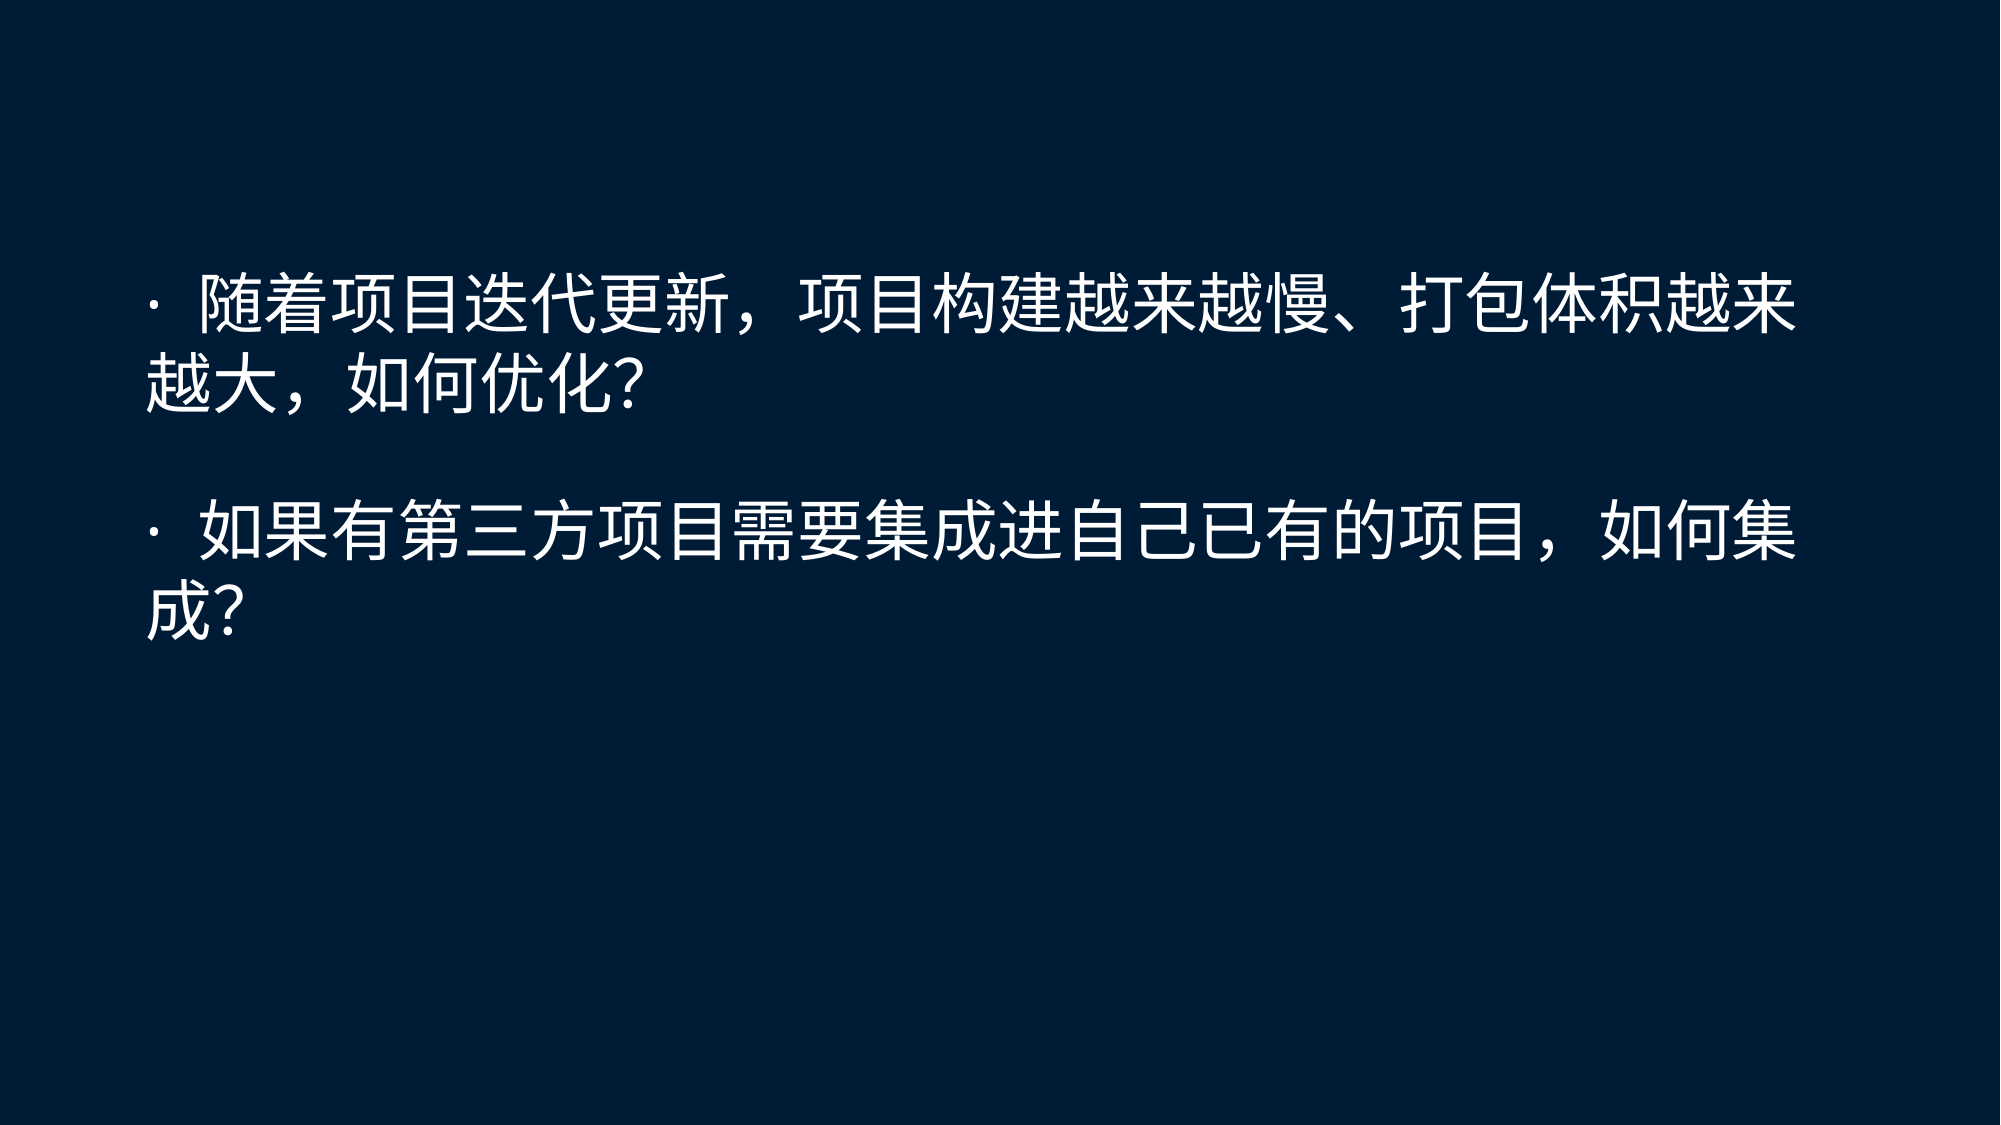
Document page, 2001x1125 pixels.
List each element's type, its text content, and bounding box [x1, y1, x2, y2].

text_box · 随着项目迭代更新，项目构建越来越慢、打包体积越来越大，如何优化？ [131, 254, 1869, 430]
text_box · 如果有第三方项目需要集成进自己已有的项目，如何集成？ [131, 481, 1854, 657]
